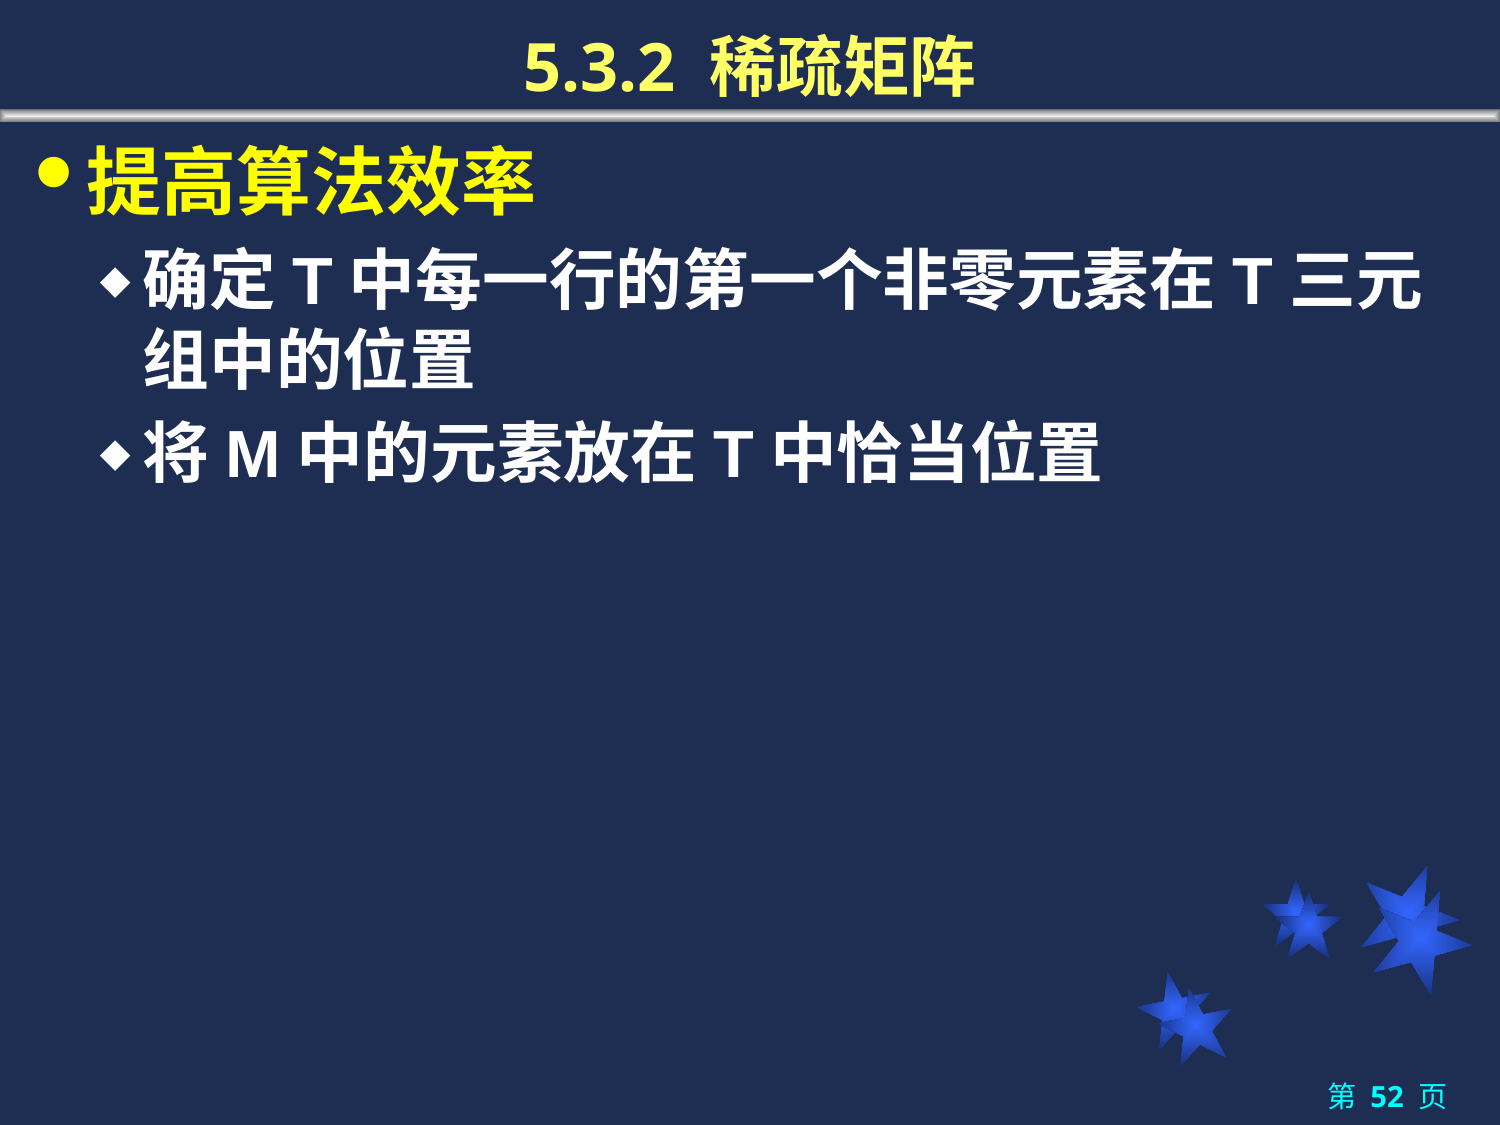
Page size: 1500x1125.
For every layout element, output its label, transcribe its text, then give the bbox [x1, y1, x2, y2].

list 提高算法效率 确定T中每一行的第一个非零元素在T三元组中的位置 将M中的元素放在T中恰当位置 [18, 126, 1487, 467]
slide_number 第 52 页 [1067, 1070, 1463, 1125]
title 5.3.2 稀疏矩阵 [0, 0, 1500, 113]
